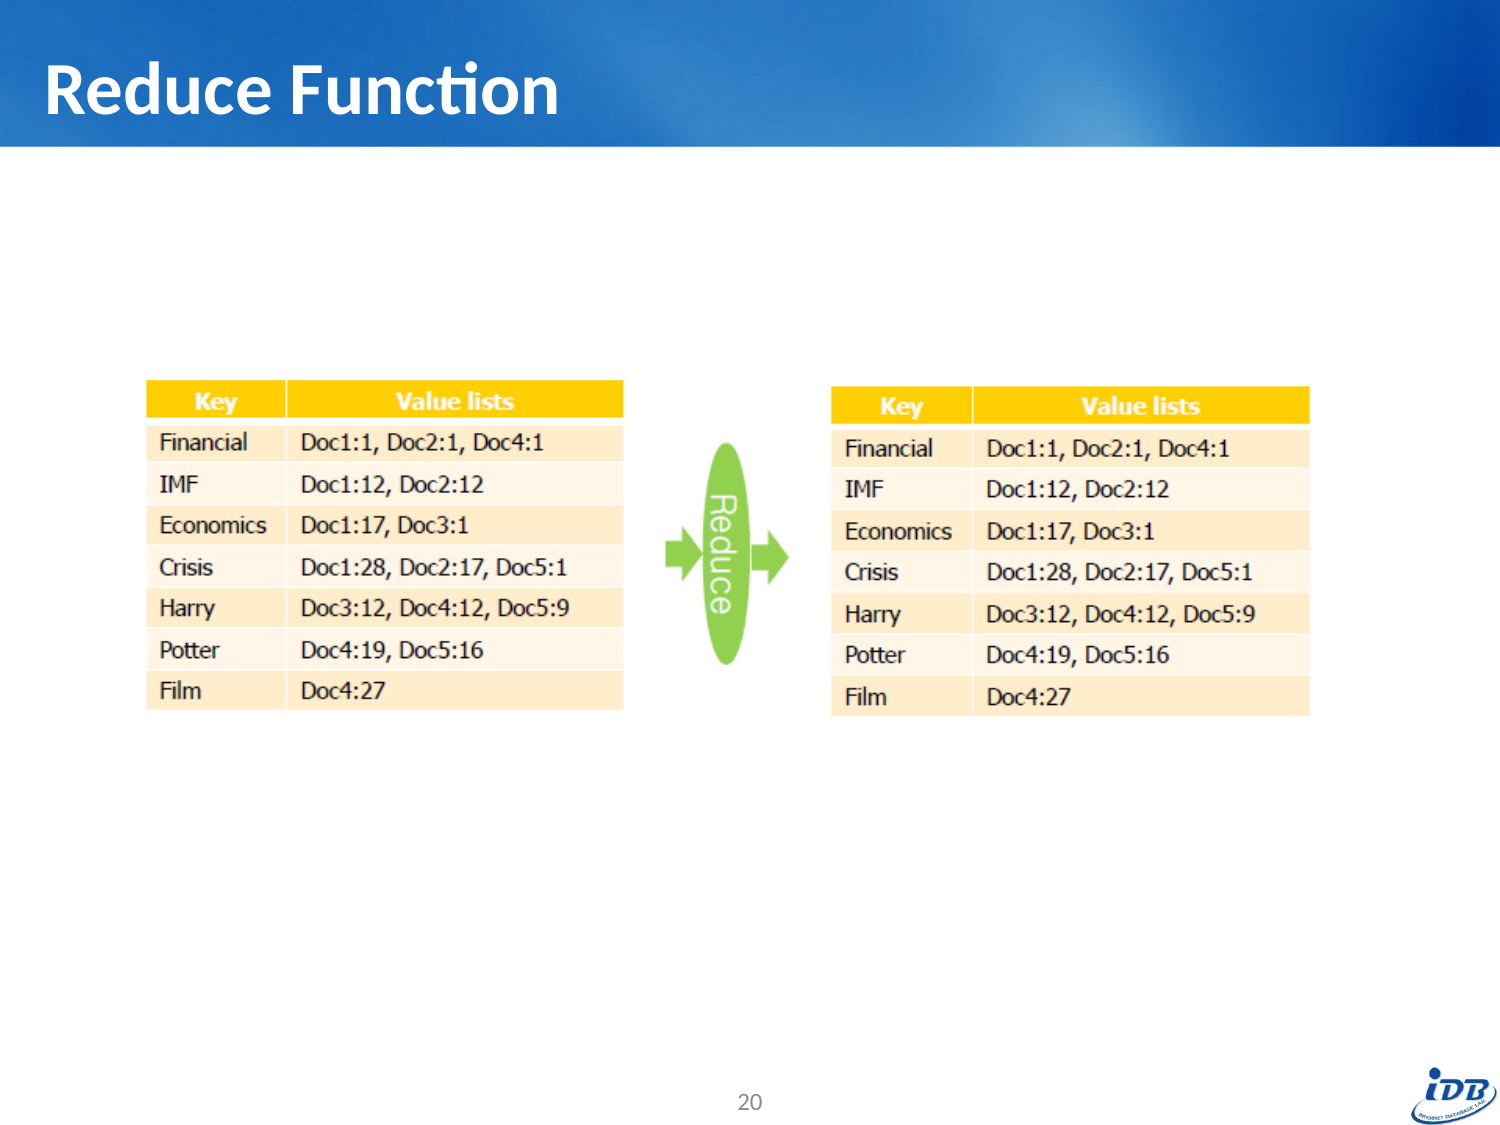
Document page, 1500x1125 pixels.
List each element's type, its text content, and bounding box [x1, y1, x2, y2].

title Reduce Function [29, 19, 1471, 149]
slide_number 20 [684, 1082, 816, 1118]
picture [0, 0, 1500, 1125]
